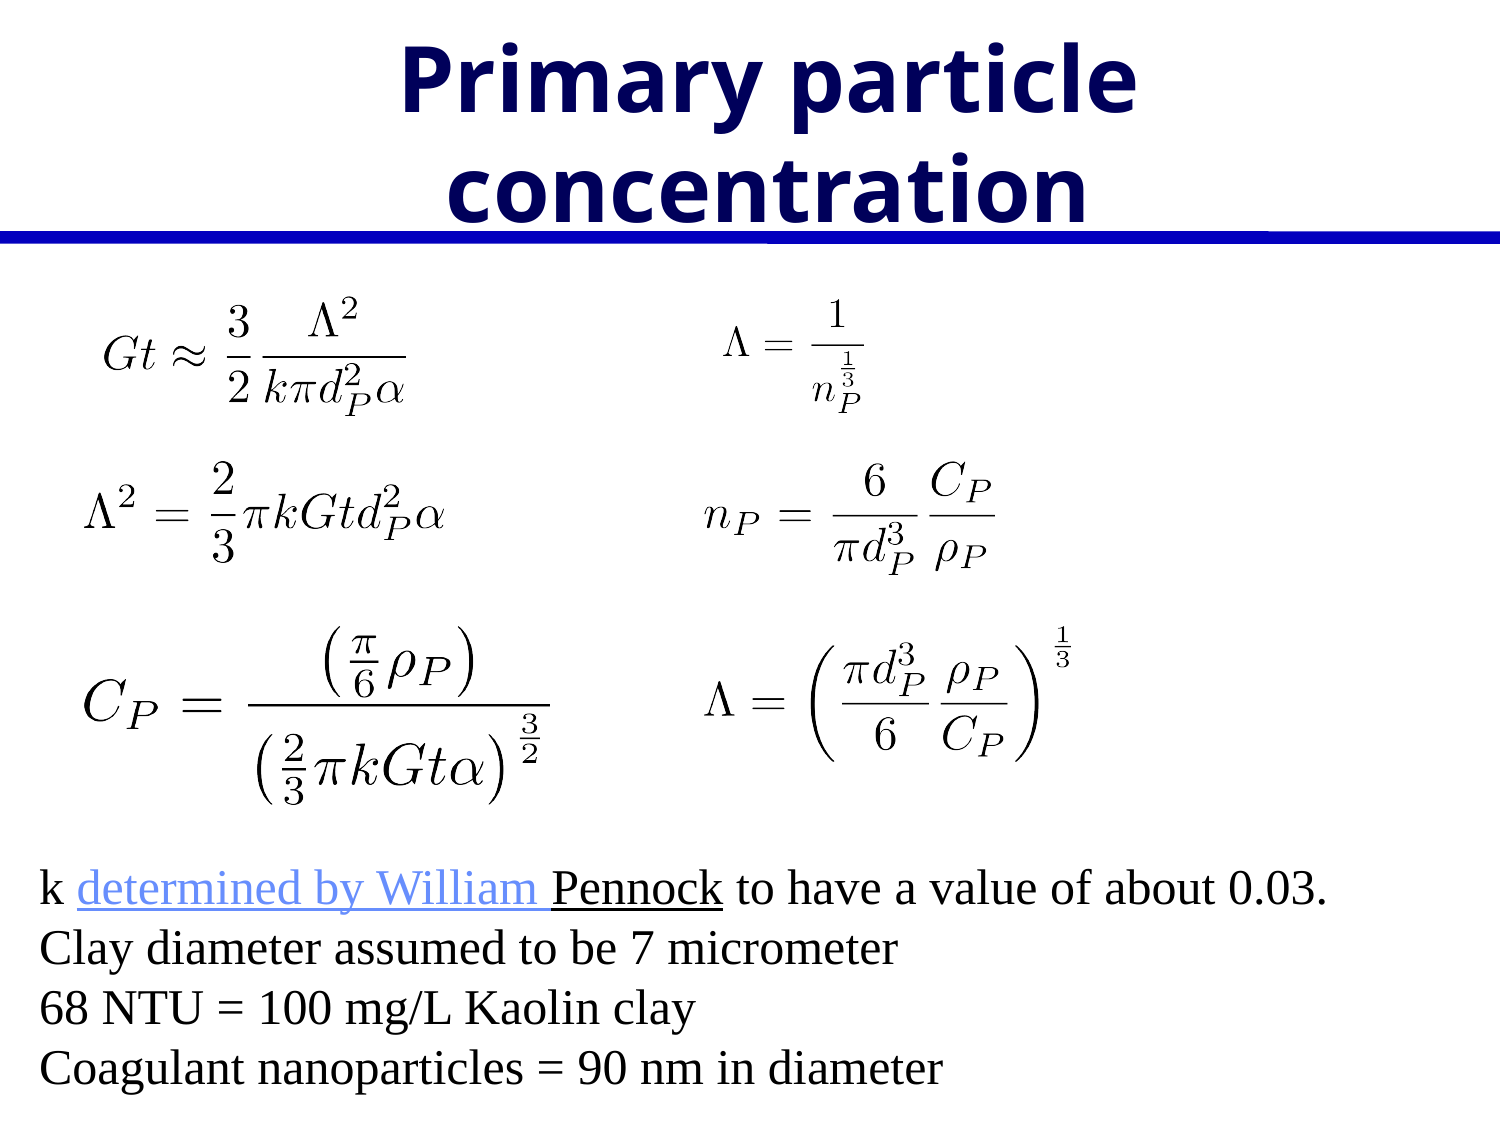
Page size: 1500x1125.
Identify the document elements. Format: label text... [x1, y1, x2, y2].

picture [703, 461, 996, 575]
picture [84, 626, 550, 805]
text_box k determined by William Pennock to have a value of about 0.03. Clay diameter assumed to be 7 micrometer 68 NTU = 100 mg/L Kaolin clay Coagulant nanoparticles = 90 nm in diameter [24, 847, 1344, 1103]
picture [103, 296, 406, 416]
title Primary particle concentration [75, 37, 1463, 225]
picture [84, 461, 444, 564]
picture [703, 626, 1071, 763]
picture [723, 299, 865, 413]
